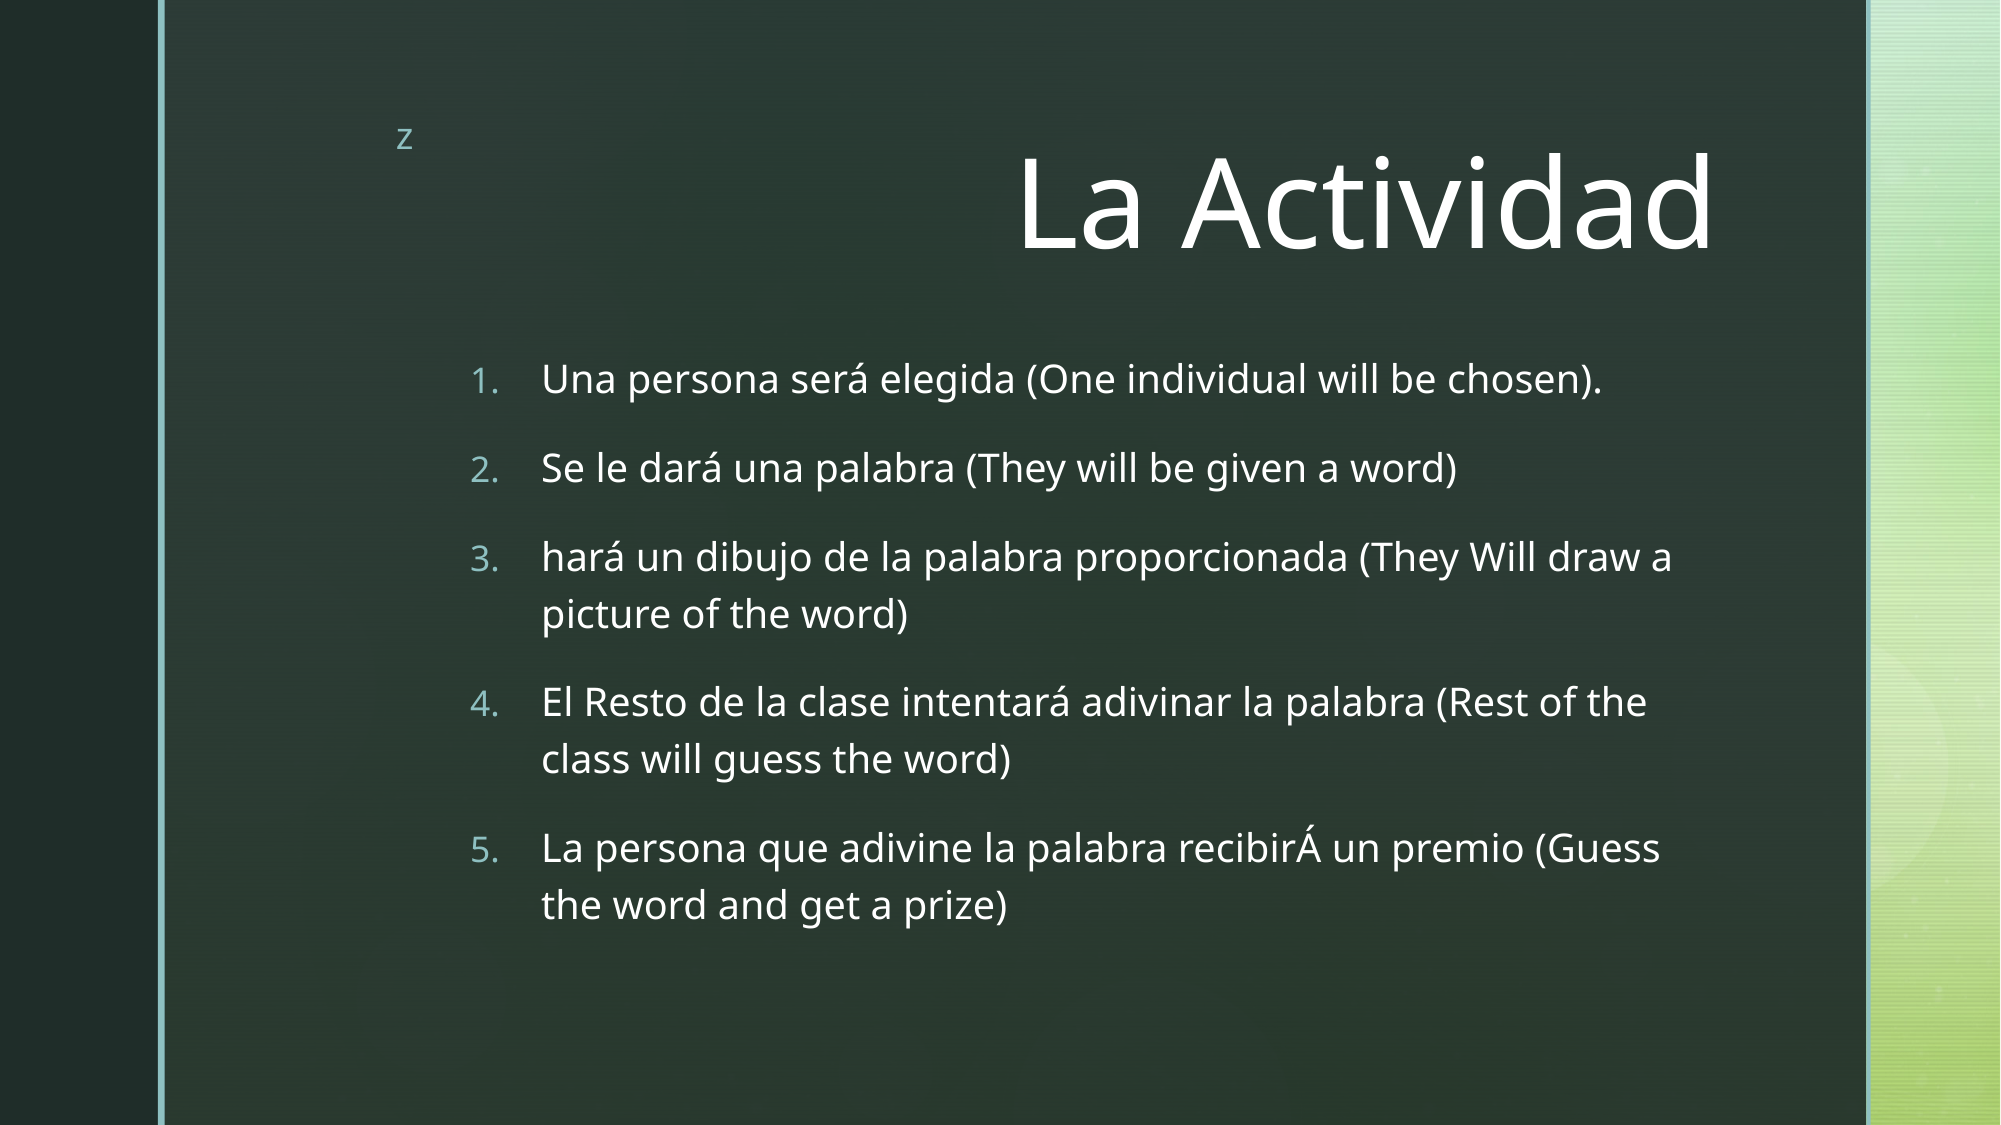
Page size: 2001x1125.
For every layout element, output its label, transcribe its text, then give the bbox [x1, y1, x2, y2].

list Una persona será elegida (One individual will be chosen). Se le dará una palabra (They will be given a word) hará un dibujo de la palabra proporcionada (They Will draw a picture of the word) El Resto de la clase intentará adivinar la palabra (Rest of the class will guess the word) La persona que adivine la palabra recibirÁ un premio (Guess the word and get a prize) [454, 336, 1734, 993]
title La Actividad [428, 132, 1734, 310]
picture [1871, 0, 2001, 1125]
